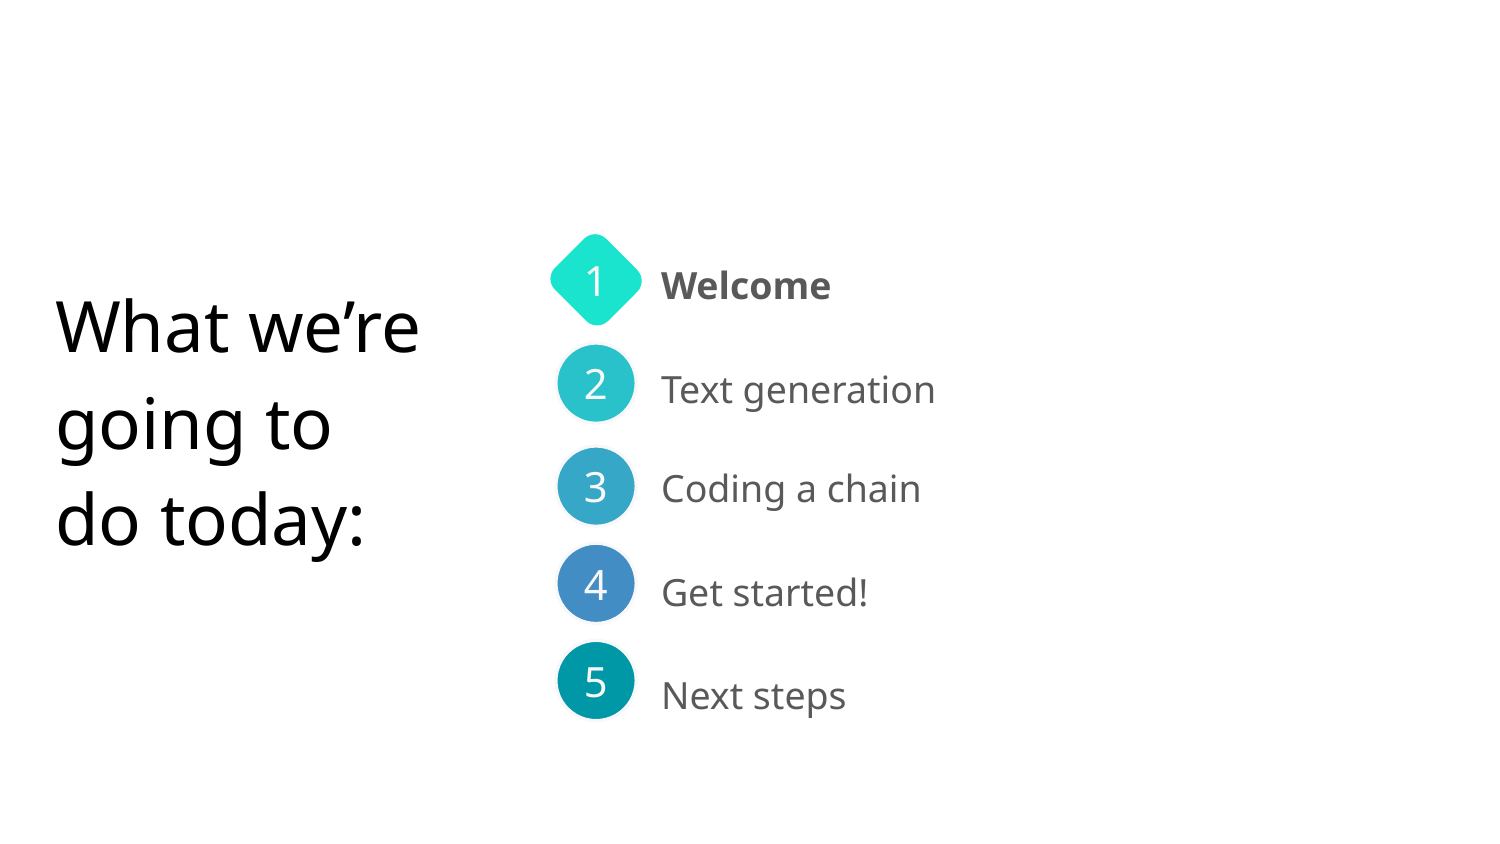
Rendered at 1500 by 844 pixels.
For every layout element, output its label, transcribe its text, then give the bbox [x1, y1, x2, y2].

text_box 5 [555, 640, 637, 721]
text_box Get started! [645, 542, 1370, 633]
text_box Coding a chain [645, 439, 1370, 530]
text_box Text generation [645, 340, 1370, 431]
text_box Welcome [645, 235, 1370, 326]
text_box 2 [555, 343, 637, 424]
text_box [579, 234, 610, 243]
text_box [633, 266, 642, 297]
title What we’re going to do today: [40, 239, 515, 604]
text_box [584, 317, 613, 326]
text_box Next steps [645, 646, 1370, 737]
text_box 3 [555, 446, 637, 527]
text_box 1 [555, 240, 637, 321]
text_box [550, 263, 559, 292]
text_box 4 [555, 543, 637, 624]
